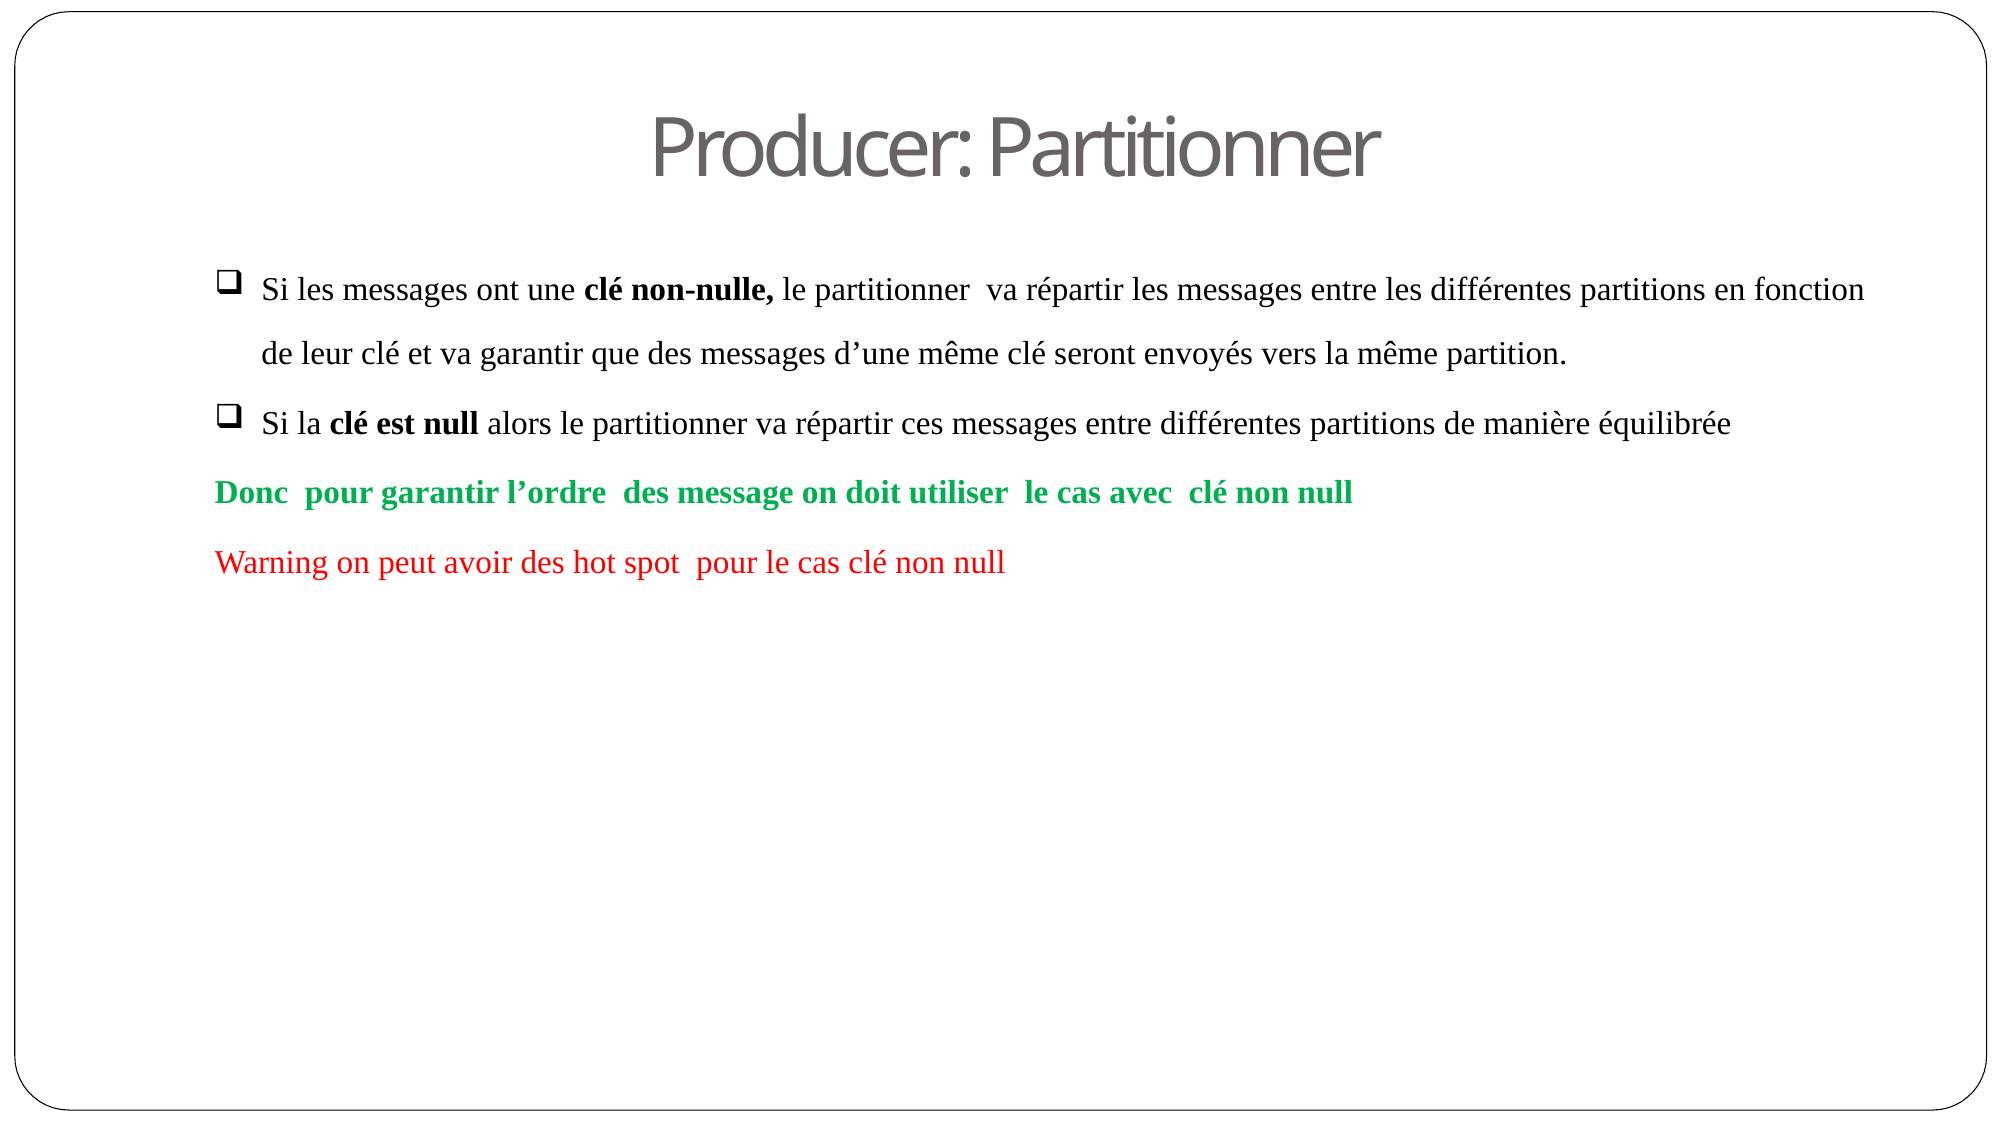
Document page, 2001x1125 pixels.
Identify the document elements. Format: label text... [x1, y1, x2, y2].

title Producer: Partitionner [609, 91, 1813, 237]
text_box Si les messages ont une clé non-nulle, le partitionner va répartir les messages entre les différentes partitions en fonction de leur clé et va garantir que des messages d’une même clé seront envoyés vers la même partition. Si la clé est null alors le partitionner va répartir ces messages entre différentes partitions de manière équilibrée Donc pour garantir l’ordre des message on doit utiliser le cas avec clé non null Warning on peut avoir des hot spot pour le cas clé non null [212, 237, 1874, 581]
